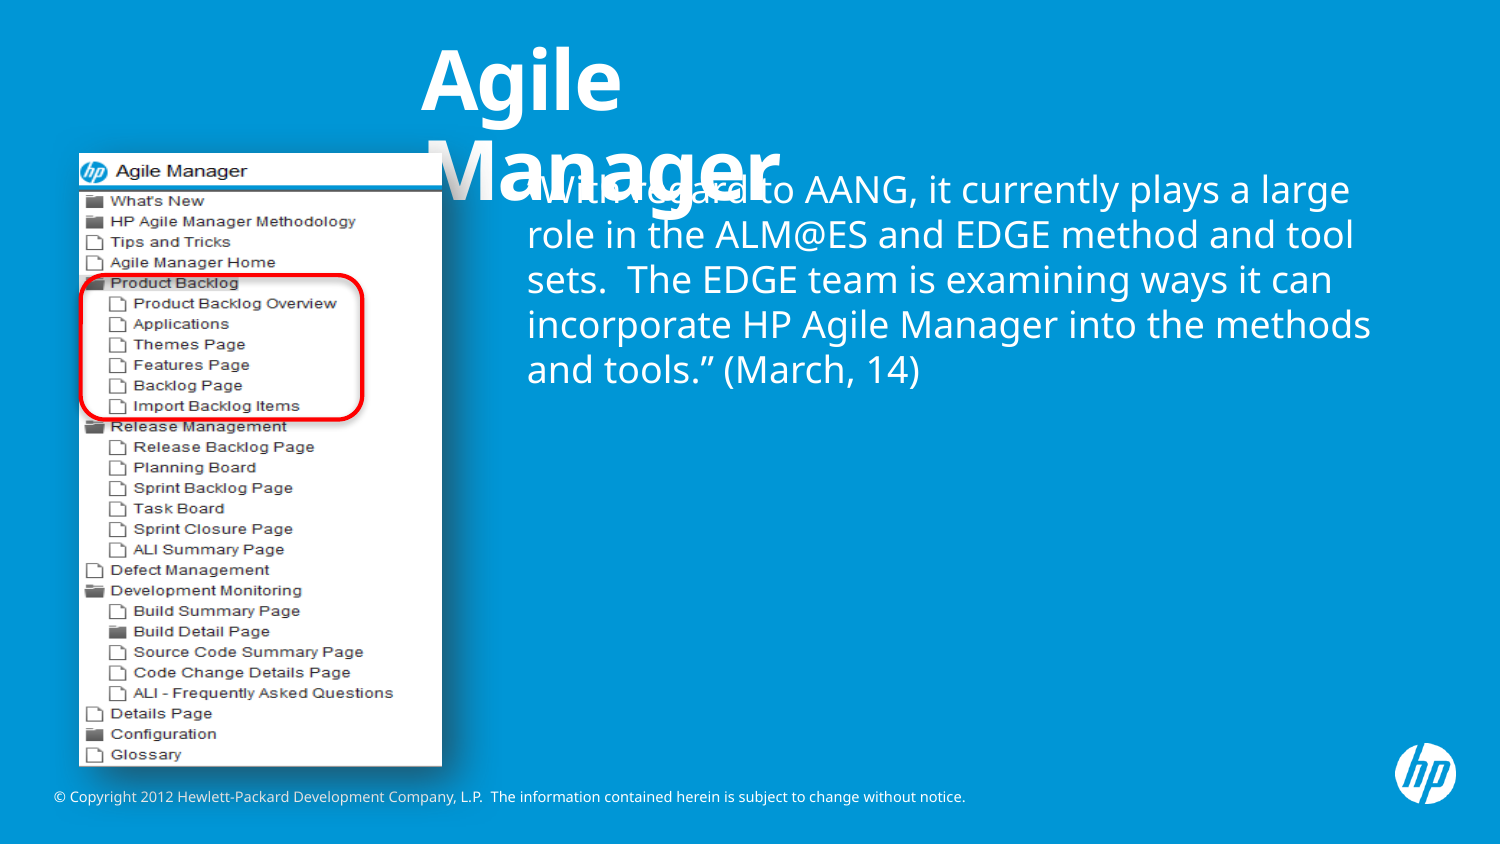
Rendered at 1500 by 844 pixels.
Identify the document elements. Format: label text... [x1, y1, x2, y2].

picture [768, 154, 779, 158]
text_box “With regard to AANG, it currently plays a large role in the ALM@ES and EDGE method and tool sets. The EDGE team is examining ways it can incorporate HP Agile Manager into the methods and tools.” (March, 14) [512, 158, 1422, 399]
title Agile Manager [421, 38, 992, 140]
picture [1396, 744, 1455, 803]
picture [79, 190, 442, 767]
picture [1434, 765, 1443, 783]
picture [567, 154, 587, 158]
picture [711, 154, 734, 158]
picture [658, 154, 676, 158]
picture [608, 154, 636, 158]
picture [80, 141, 492, 199]
picture [501, 174, 512, 200]
picture [506, 154, 535, 165]
